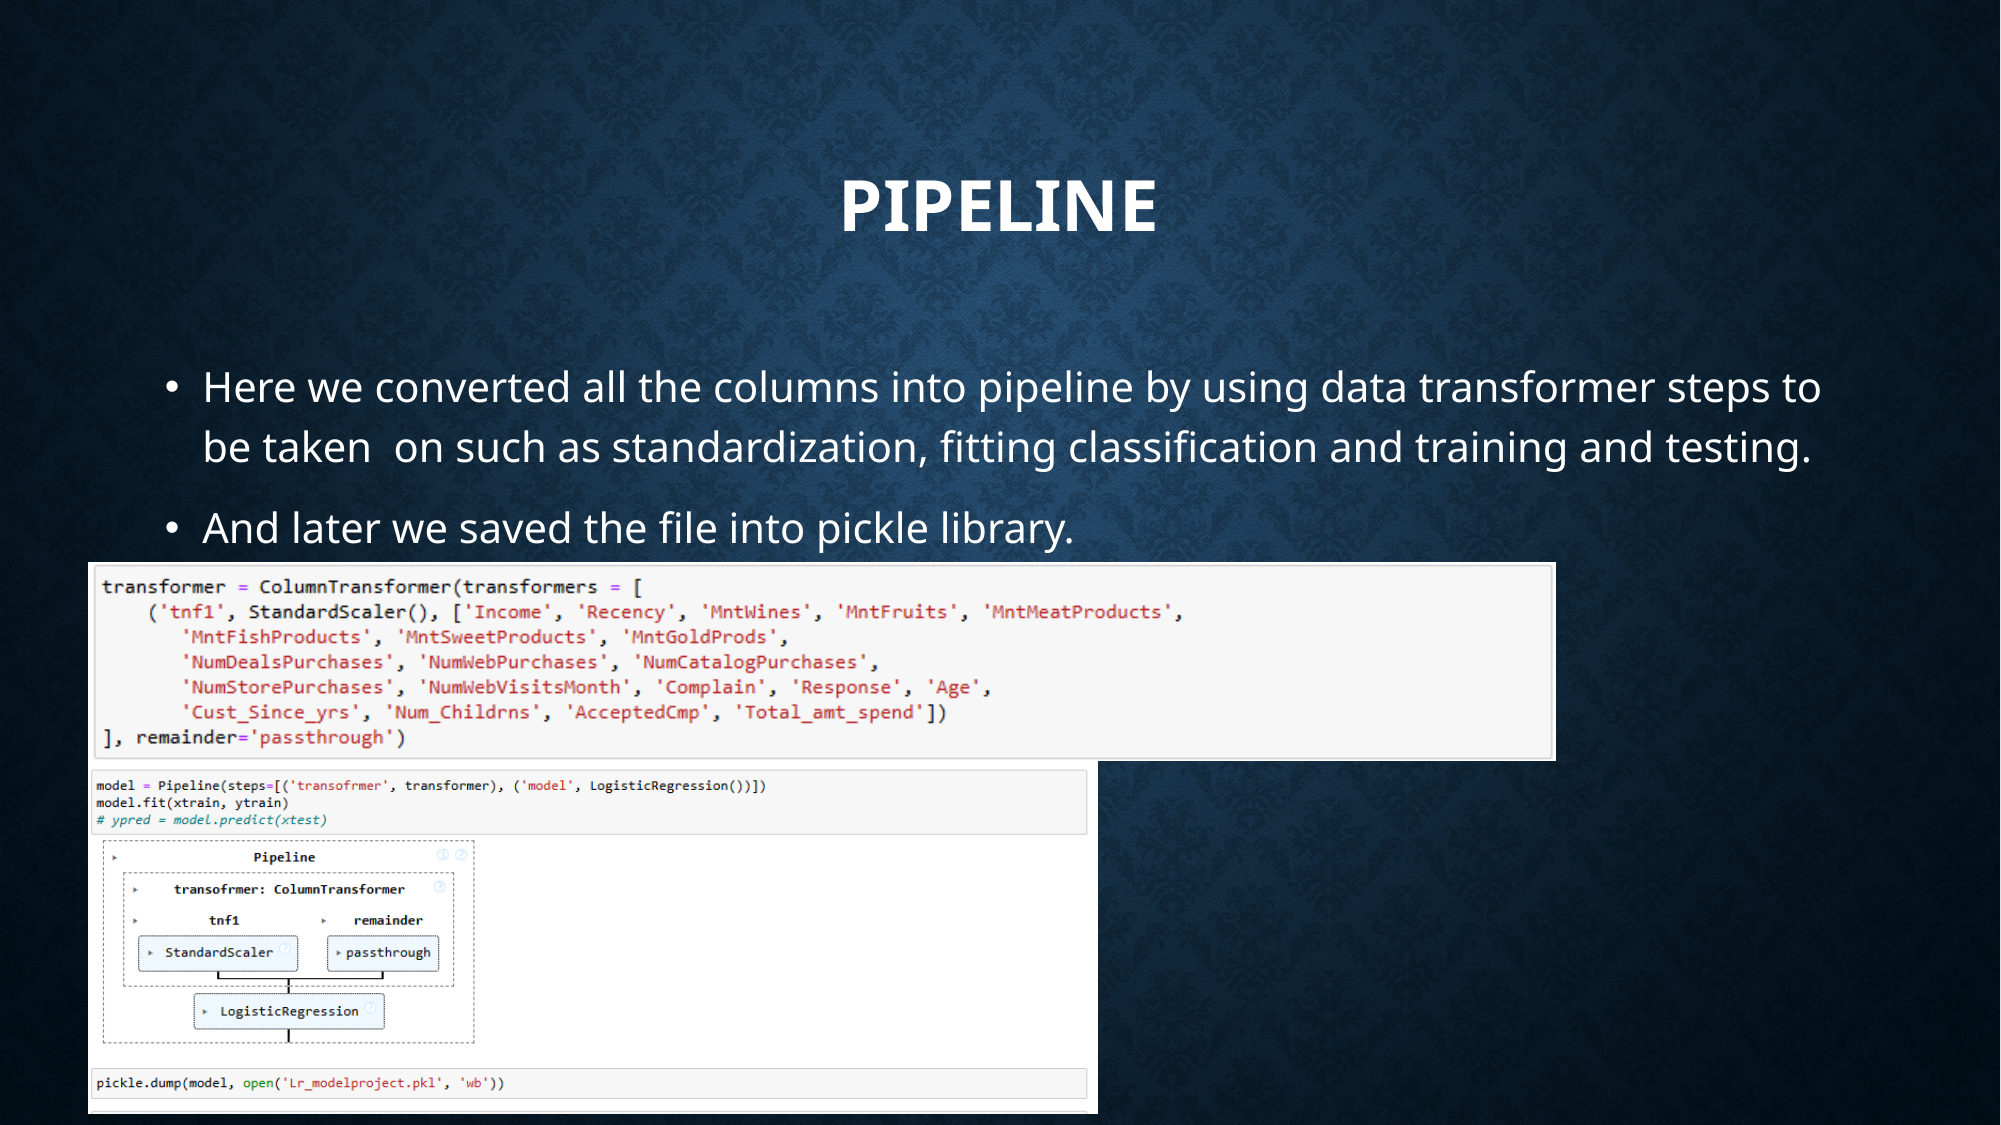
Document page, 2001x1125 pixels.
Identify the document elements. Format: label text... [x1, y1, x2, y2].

list Here we converted all the columns into pipeline by using data transformer steps to be taken on such as standardization, fitting classification and training and testing. And later we saved the file into pickle library. [149, 343, 1849, 950]
picture [87, 561, 1557, 1115]
title pipeline [149, 99, 1849, 318]
